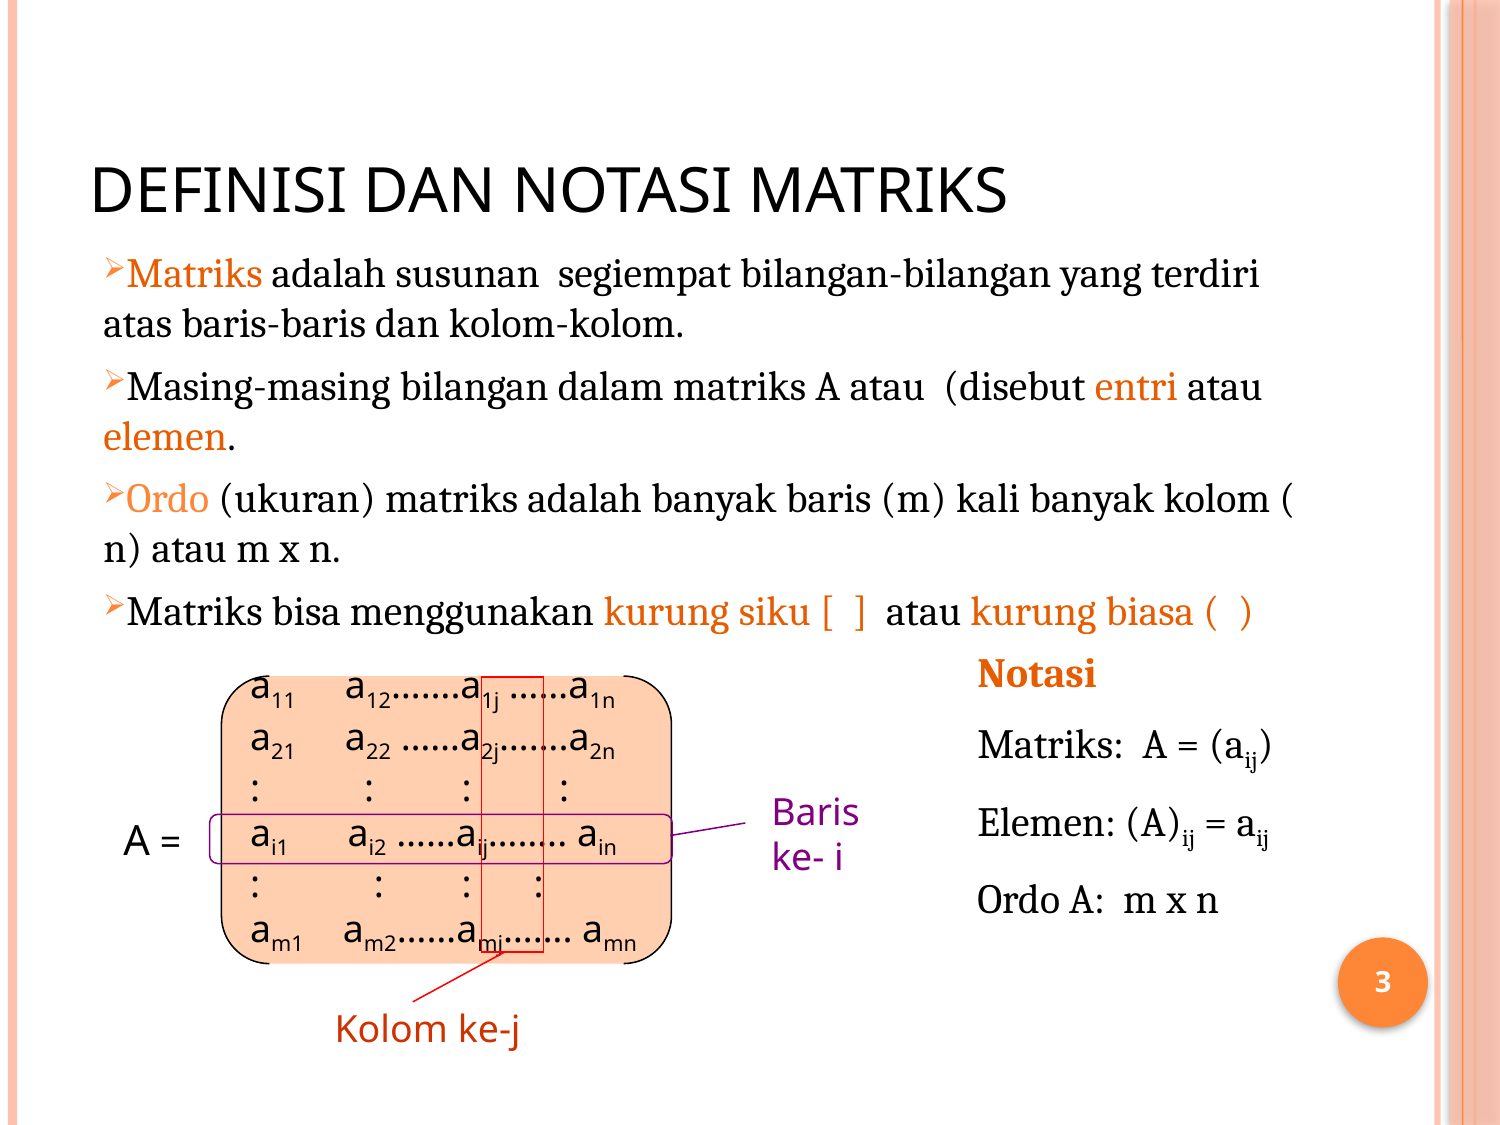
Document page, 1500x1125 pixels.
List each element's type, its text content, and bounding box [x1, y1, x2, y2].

text_box a11 a12…….a1j ……a1n a21 a22 ……a2j…….a2n : : : : ai1 ai2 ……aij…….. ain : : : : am1 am2……amj……. amn [221, 860, 672, 964]
text_box [481, 864, 544, 952]
text_box [209, 814, 673, 864]
text_box Baris ke- i [756, 780, 919, 885]
text_box a11 a12…….a1j ……a1n a21 a22 ……a2j…….a2n : : : : ai1 ai2 ……aij…….. ain : : : : am1 am2……amj……. amn [221, 676, 481, 814]
slide_number 3 [1333, 940, 1434, 1027]
text_box a11 a12…….a1j ……a1n a21 a22 ……a2j…….a2n : : : : ai1 ai2 ……aij…….. ain : : : : am1 am2……amj……. amn [544, 676, 672, 818]
text_box A = [88, 781, 226, 872]
text_box Kolom ke-j [319, 997, 544, 1058]
title Definisi dan Notasi Matriks [75, 45, 1300, 233]
text_box [481, 676, 544, 814]
